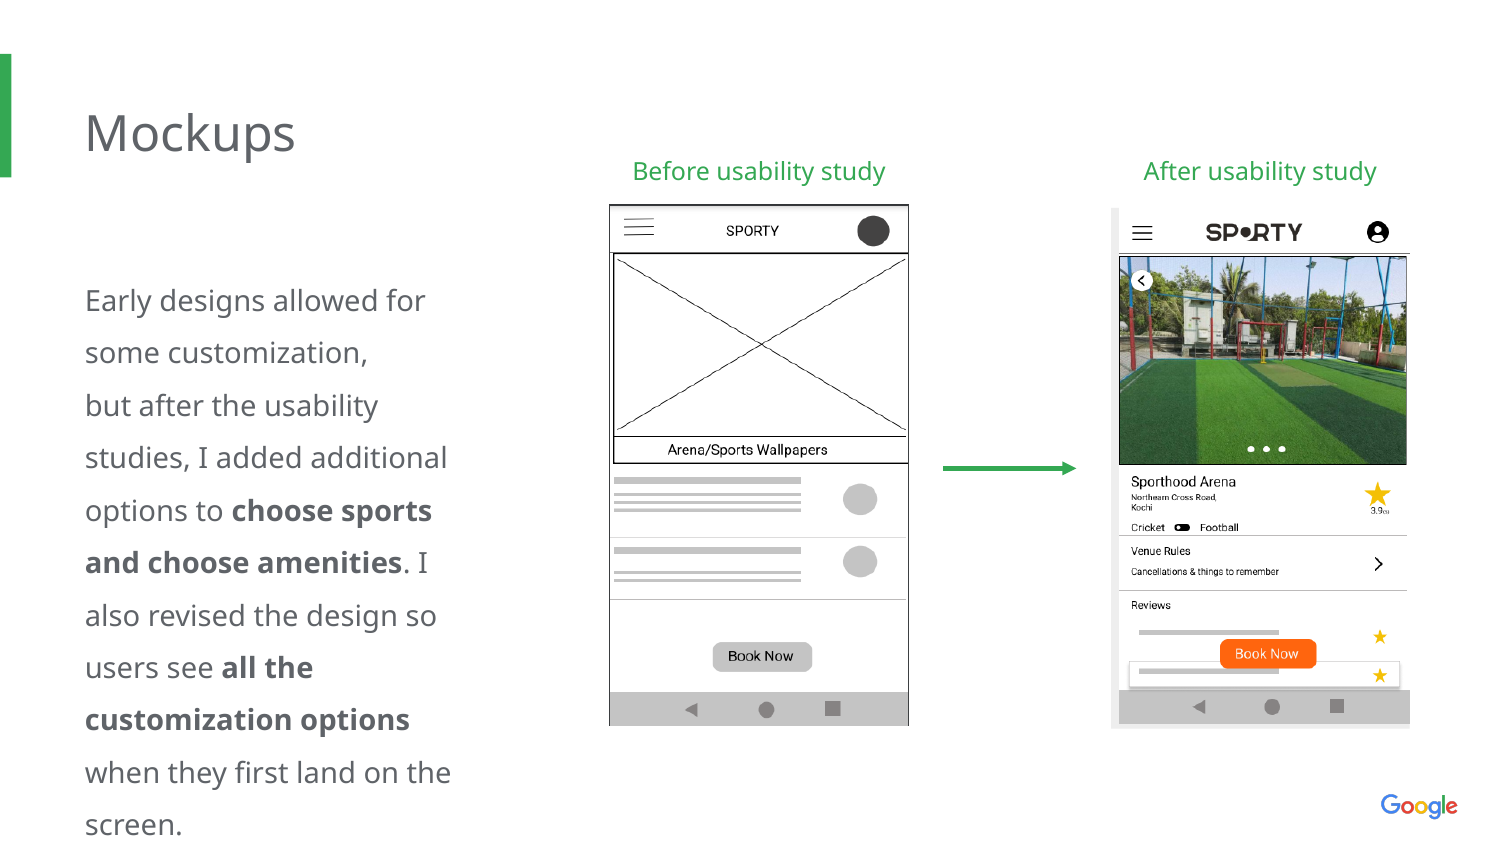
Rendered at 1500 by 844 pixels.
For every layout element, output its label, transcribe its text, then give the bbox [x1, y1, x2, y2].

picture [609, 204, 909, 726]
text_box Mockups [84, 85, 1234, 176]
picture [1381, 794, 1458, 820]
text_box Before usability study [566, 139, 953, 235]
text_box After usability study [1067, 139, 1454, 235]
text_box Early designs allowed for some customization, but after the usability studies, I added additional options to choose sports and choose amenities. I also revised the design so users see all the customization options when they first land on the screen. [84, 249, 483, 844]
picture [1119, 207, 1410, 725]
text_box [1111, 235, 1116, 729]
